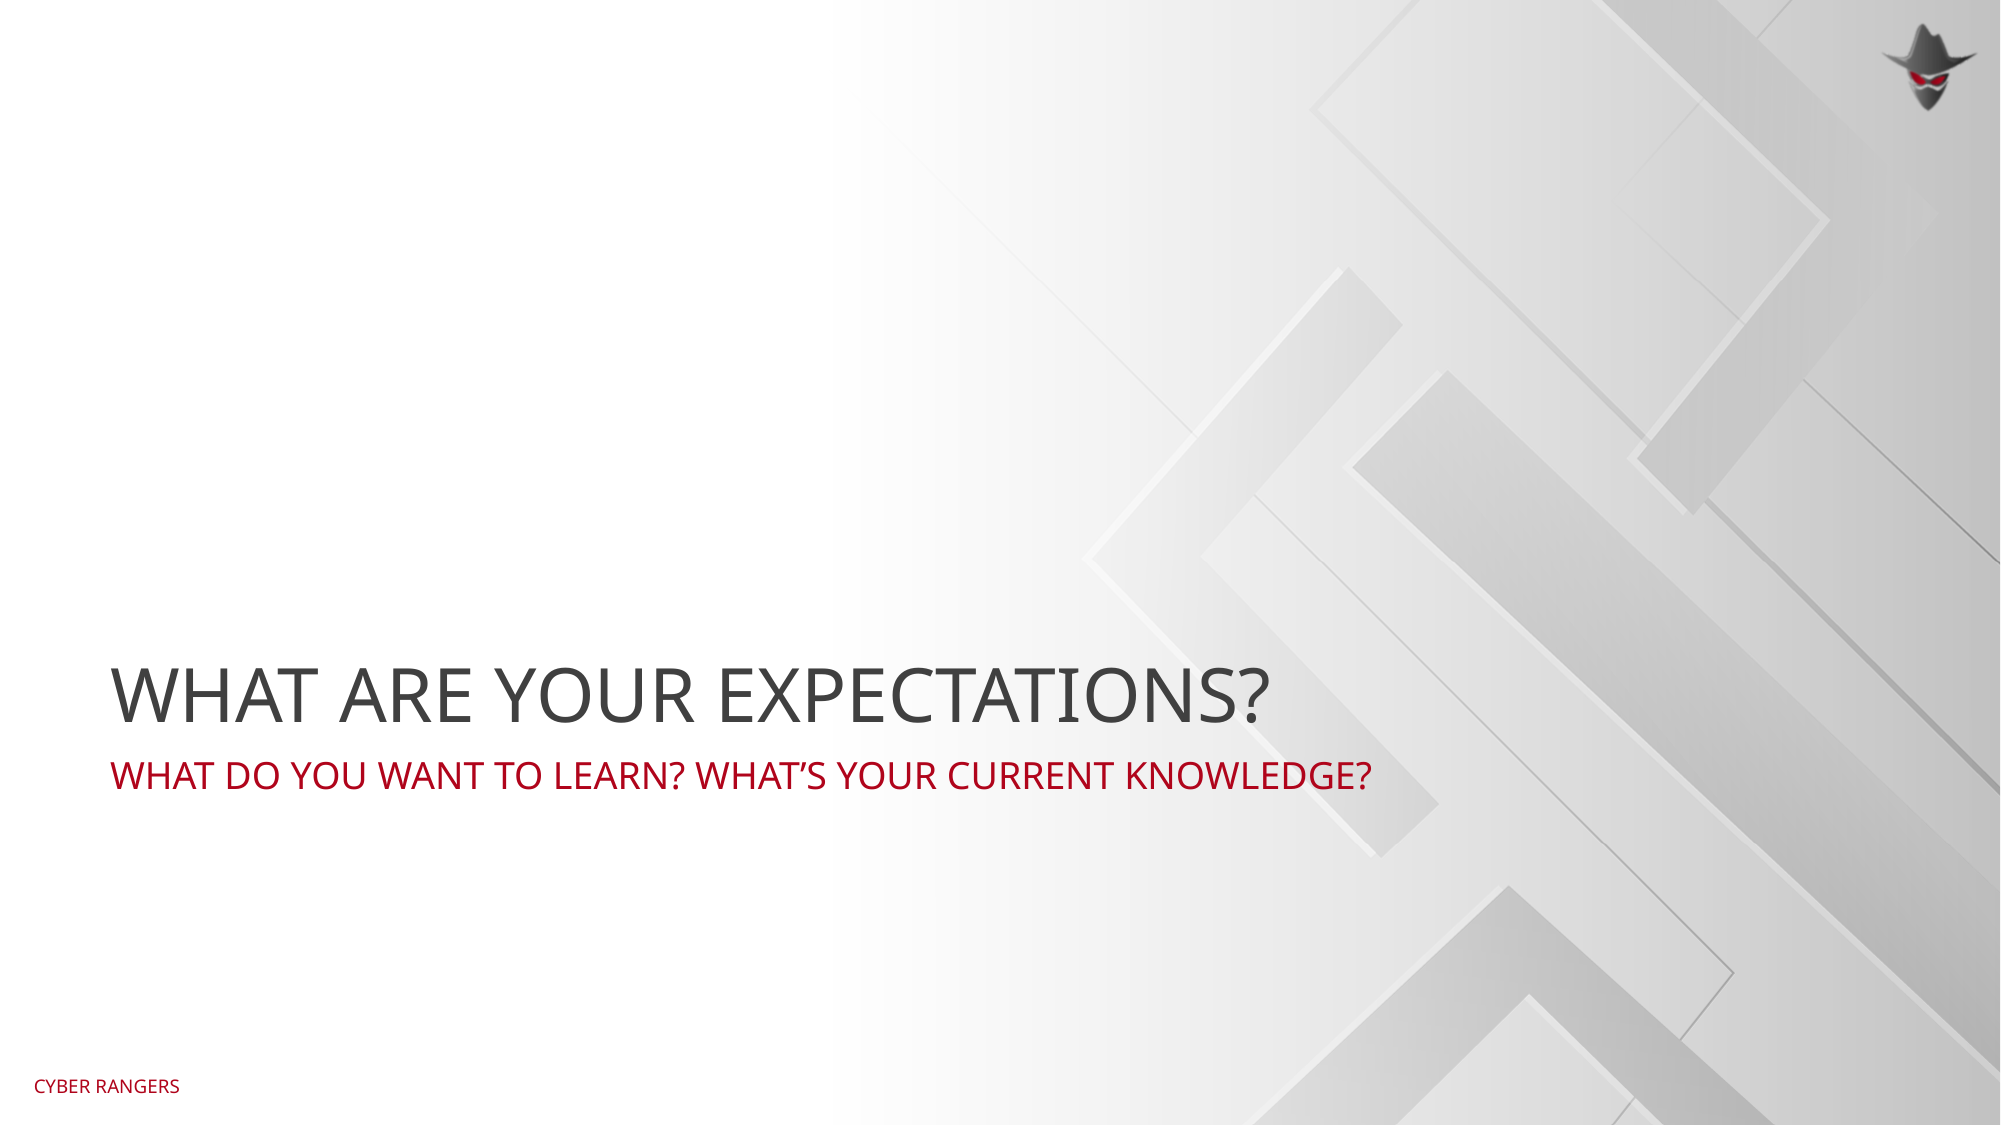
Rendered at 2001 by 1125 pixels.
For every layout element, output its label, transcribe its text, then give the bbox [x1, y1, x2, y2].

list What do you want to learn? What’s your current knowledge? [95, 744, 1905, 844]
picture [0, 0, 2001, 1125]
title What are your expectations? [95, 392, 1905, 744]
